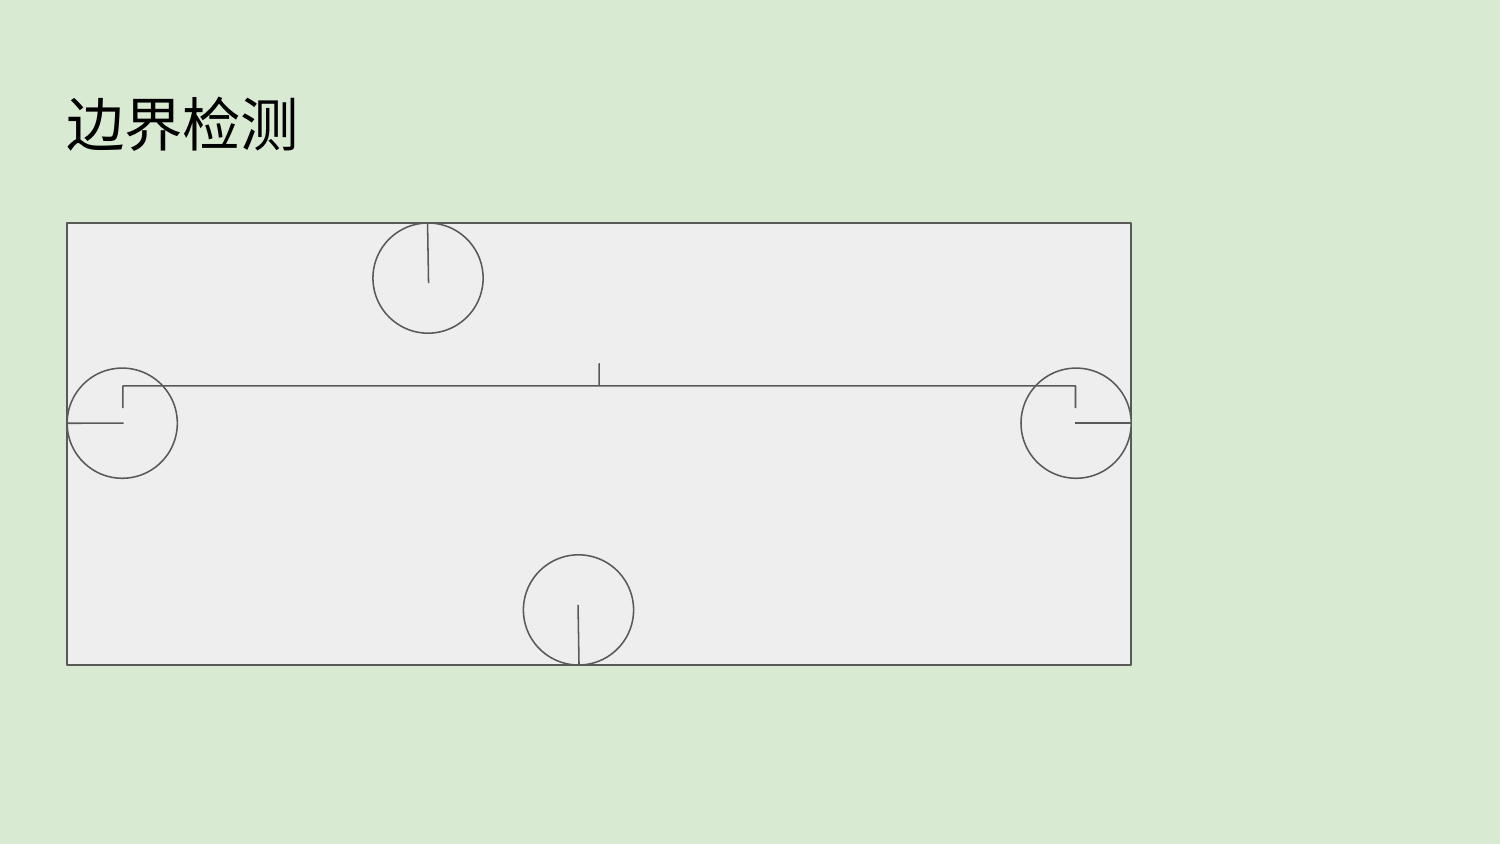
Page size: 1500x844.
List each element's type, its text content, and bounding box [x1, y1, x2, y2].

text_box [372, 223, 484, 334]
title 边界检测 [51, 72, 1449, 167]
text_box [67, 368, 178, 479]
text_box [1021, 368, 1132, 479]
text_box [67, 409, 1132, 666]
text_box [523, 554, 634, 665]
text_box [122, 363, 1076, 409]
text_box [67, 223, 1132, 418]
